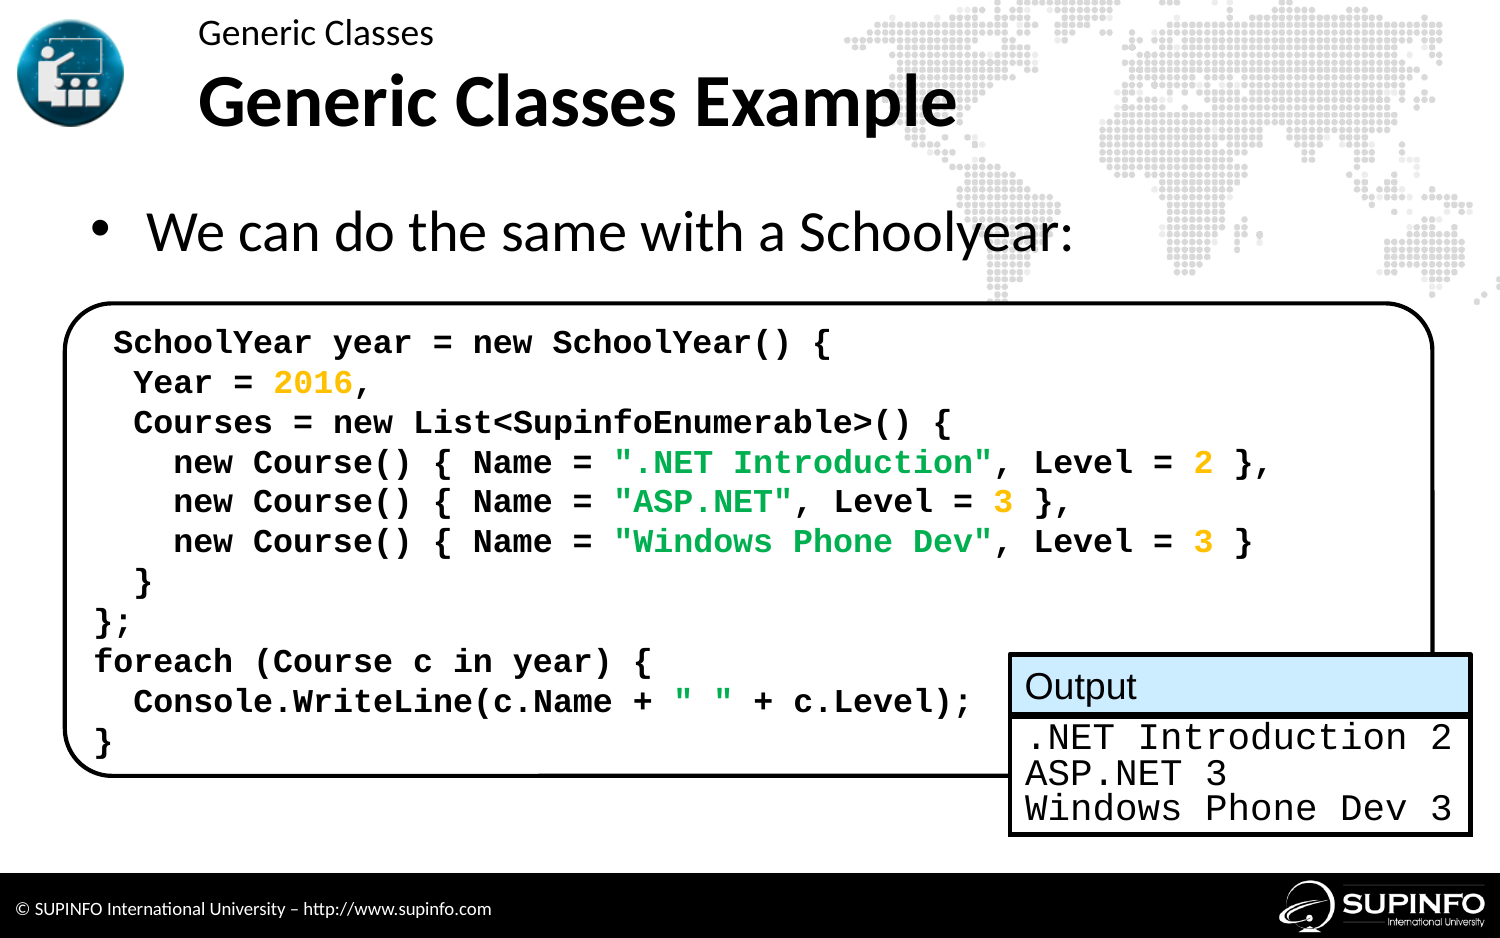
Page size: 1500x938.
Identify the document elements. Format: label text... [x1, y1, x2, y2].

picture [844, 0, 1500, 327]
picture [39, 46, 101, 107]
picture [49, 37, 102, 75]
picture [17, 19, 125, 127]
list We can do the same with a Schoolyear: [75, 763, 1459, 880]
text_box .NET Introduction 2 ASP.NET 3 Windows Phone Dev 3 [1009, 716, 1471, 835]
text_box [419, 28, 450, 90]
title Generic Classes Example [183, 56, 1459, 138]
list We can do the same with a Schoolyear: [75, 185, 1459, 654]
text_box SchoolYear year = new SchoolYear() { Year = 2016, Courses = new List<SupinfoEnumerable>() { new Course() { Name = ".NET Introduction", Level = 2 }, new Course() { Name = "ASP.NET", Level = 3 }, new Course() { Name = "Windows Phone Dev", Level = 3 } } }; foreach (Course c in year) { Console.WriteLine(c.Name + " " + c.Level); } [62, 301, 1435, 778]
list Generic Classes [183, 0, 1459, 56]
text_box Output [1009, 654, 1471, 715]
picture [1269, 870, 1494, 938]
